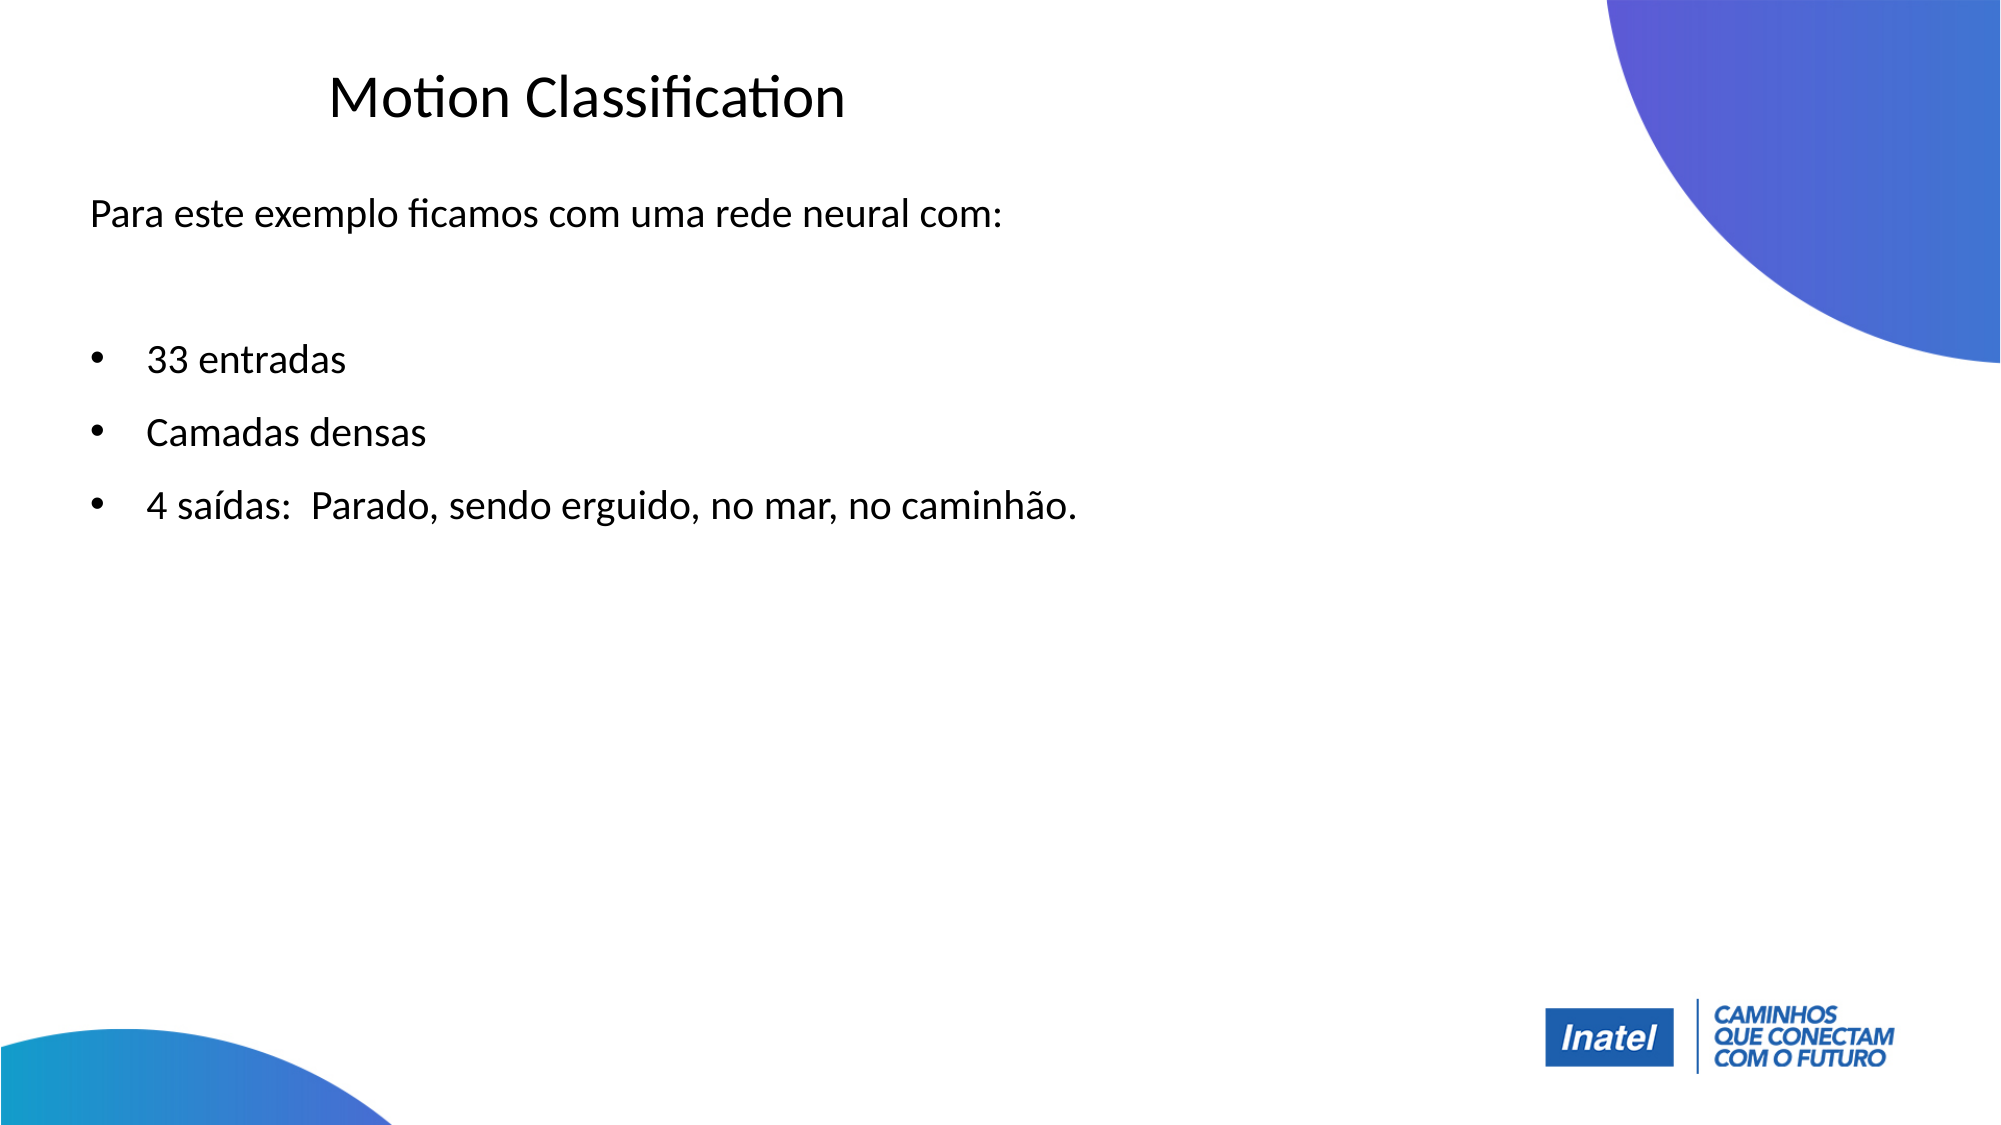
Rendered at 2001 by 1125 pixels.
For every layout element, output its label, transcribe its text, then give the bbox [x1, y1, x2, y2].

title Motion Classification [50, 30, 1126, 156]
list Para este exemplo ficamos com uma rede neural com: 33 entradas Camadas densas 4 saídas: Parado, sendo erguido, no mar, no caminhão. [50, 174, 1575, 886]
picture [0, 0, 2001, 1125]
